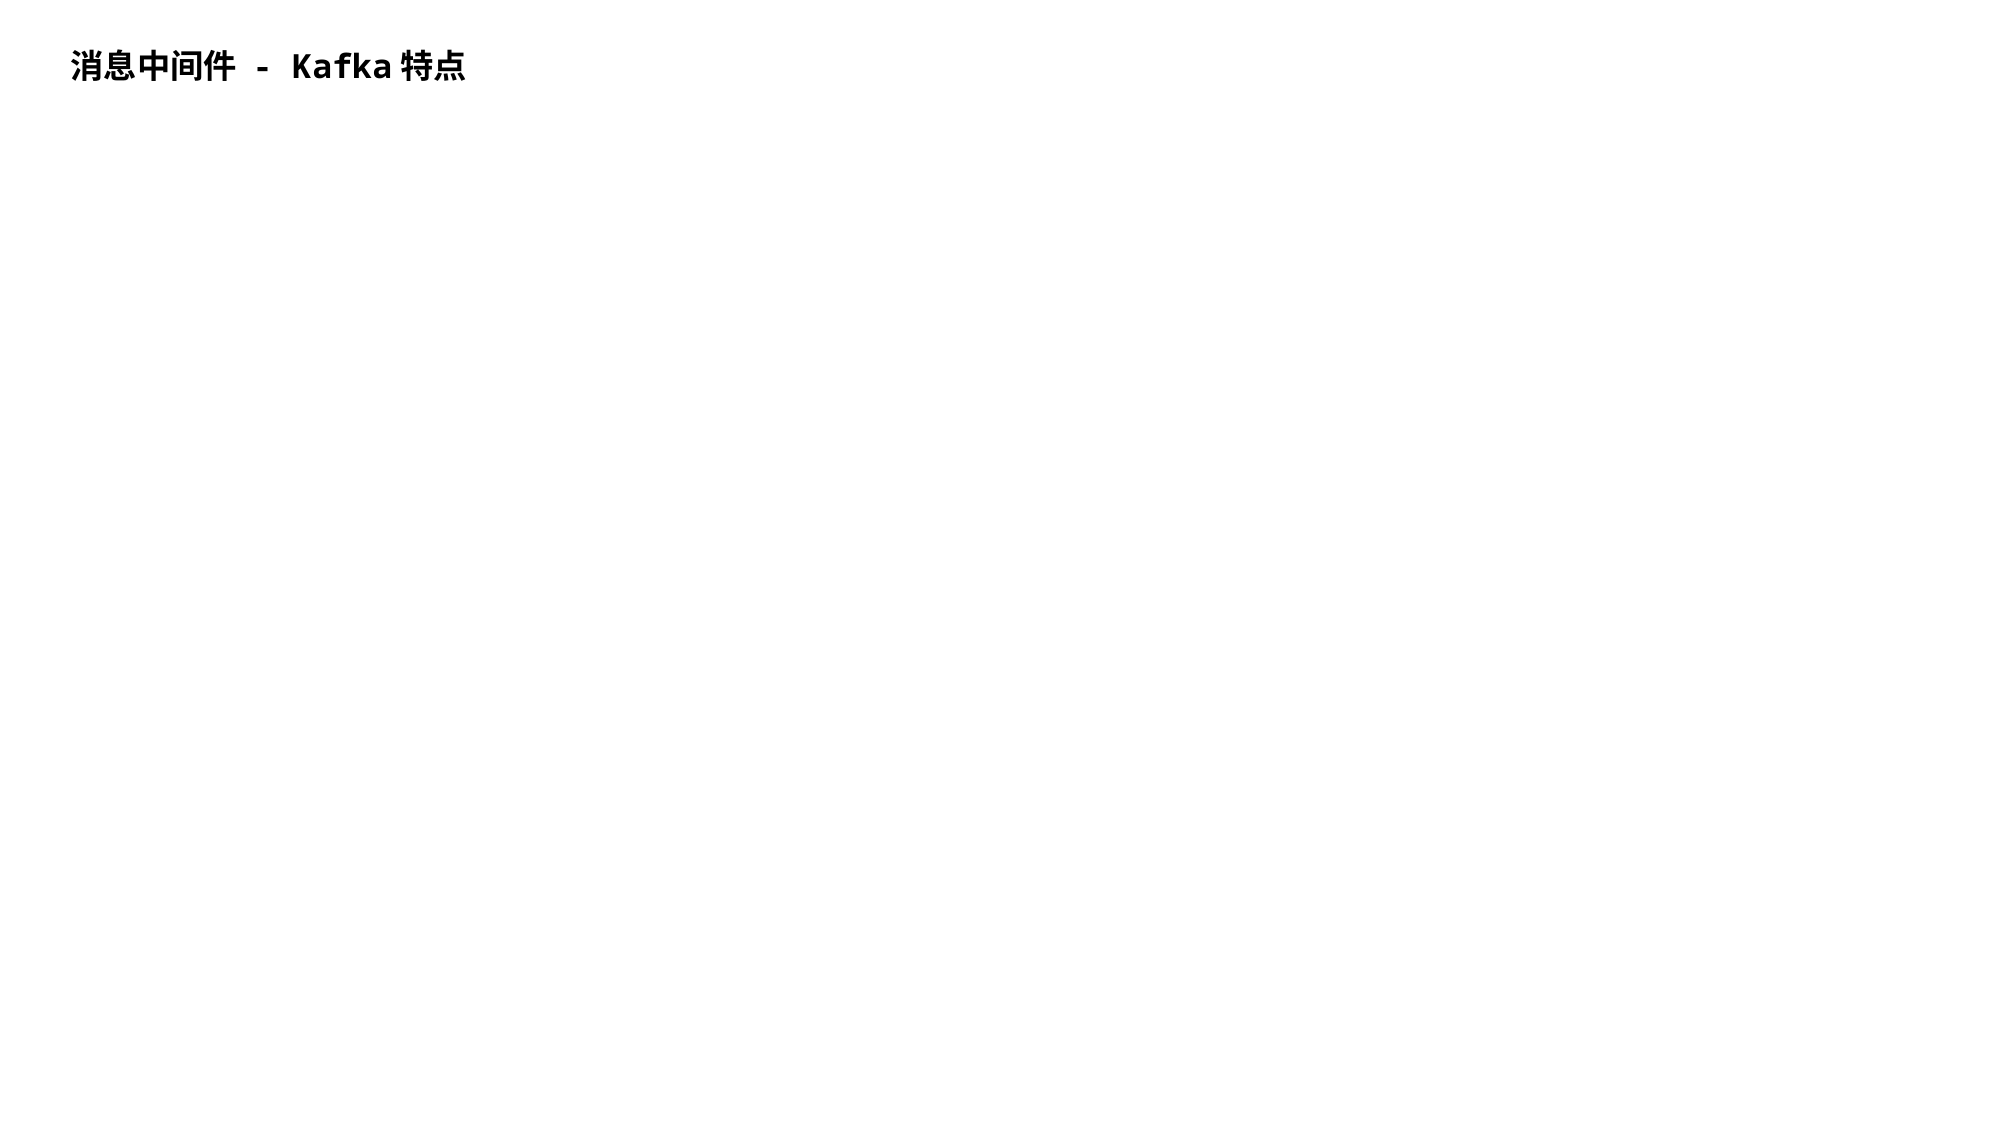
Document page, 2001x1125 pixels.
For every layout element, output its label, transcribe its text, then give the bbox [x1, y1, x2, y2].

text_box 消息中间件 - Kafka特点 [55, 38, 516, 93]
